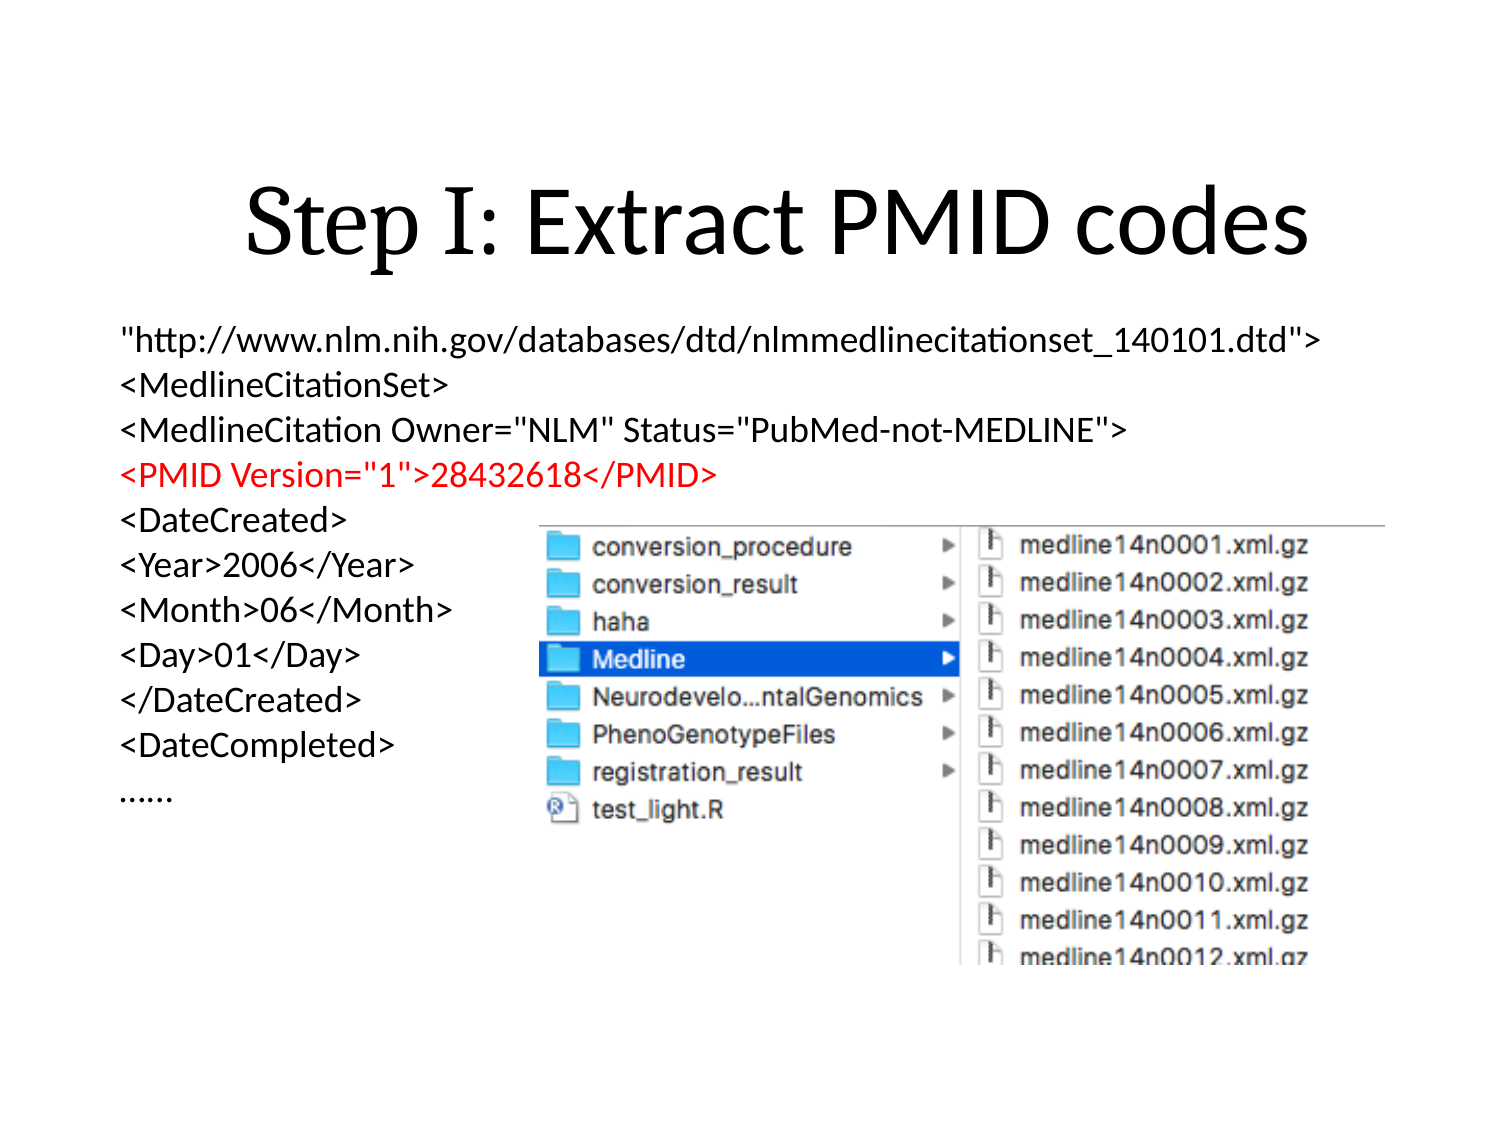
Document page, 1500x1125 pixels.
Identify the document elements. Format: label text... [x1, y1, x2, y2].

text_box "http://www.nlm.nih.gov/databases/dtd/nlmmedlinecitationset_140101.dtd"> <MedlineCitationSet> <MedlineCitation Owner="NLM" Status="PubMed-not-MEDLINE"> <PMID Version="1">28432618</PMID> <DateCreated> <Year>2006</Year> <Month>06</Month> <Day>01</Day> </DateCreated> <DateCompleted> …... [104, 307, 1427, 818]
text_box Step I: Extract PMID codes [215, 147, 1344, 307]
picture [538, 524, 1386, 965]
